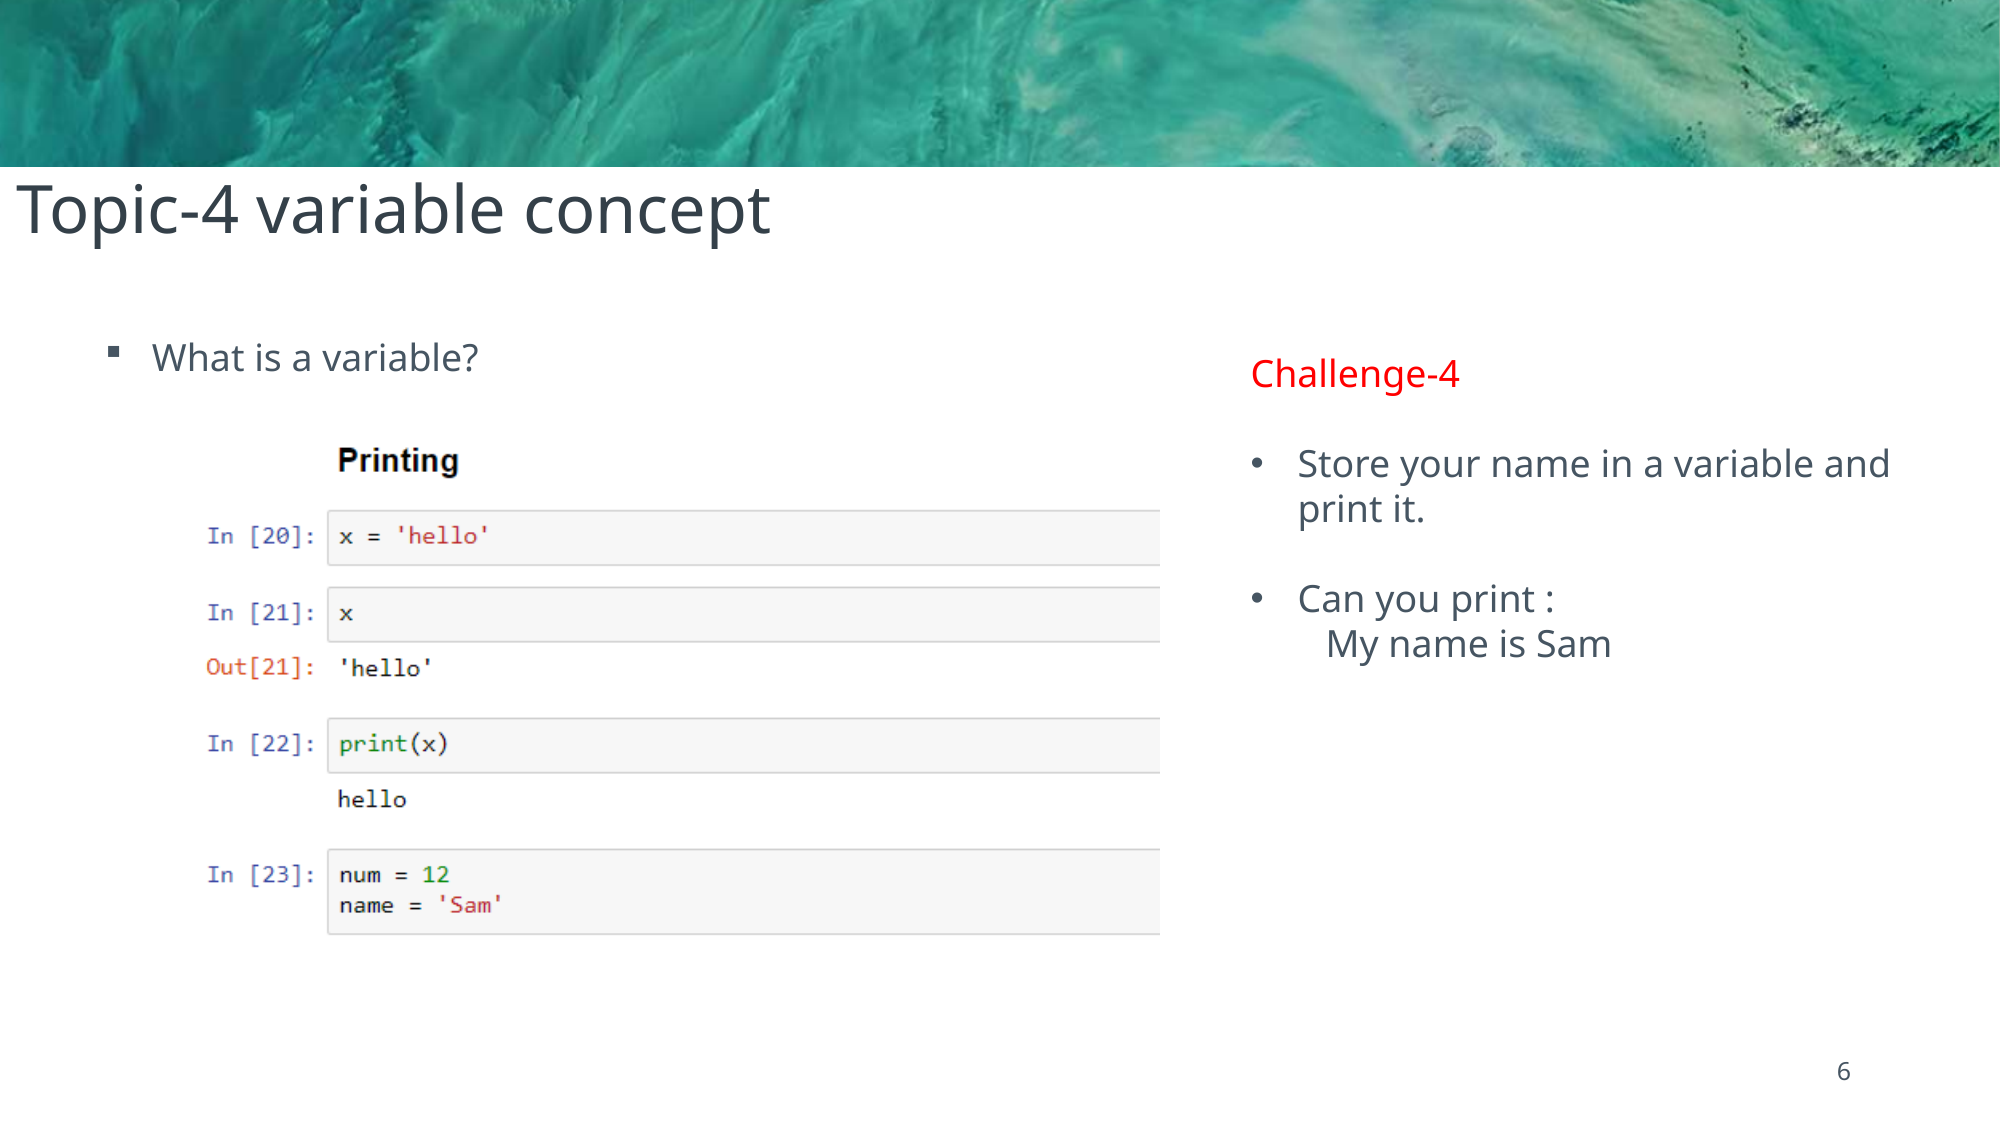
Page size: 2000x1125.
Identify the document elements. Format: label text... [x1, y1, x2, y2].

title Topic-4 variable concept [1, 167, 1607, 256]
slide_number 6 [1766, 1042, 1867, 1103]
picture [0, 0, 2000, 167]
picture [166, 432, 1160, 948]
text_box Challenge-4 Store your name in a variable and print it. Can you print : My name is Sam [1235, 342, 1910, 718]
text_box What is a variable? [90, 326, 1910, 431]
